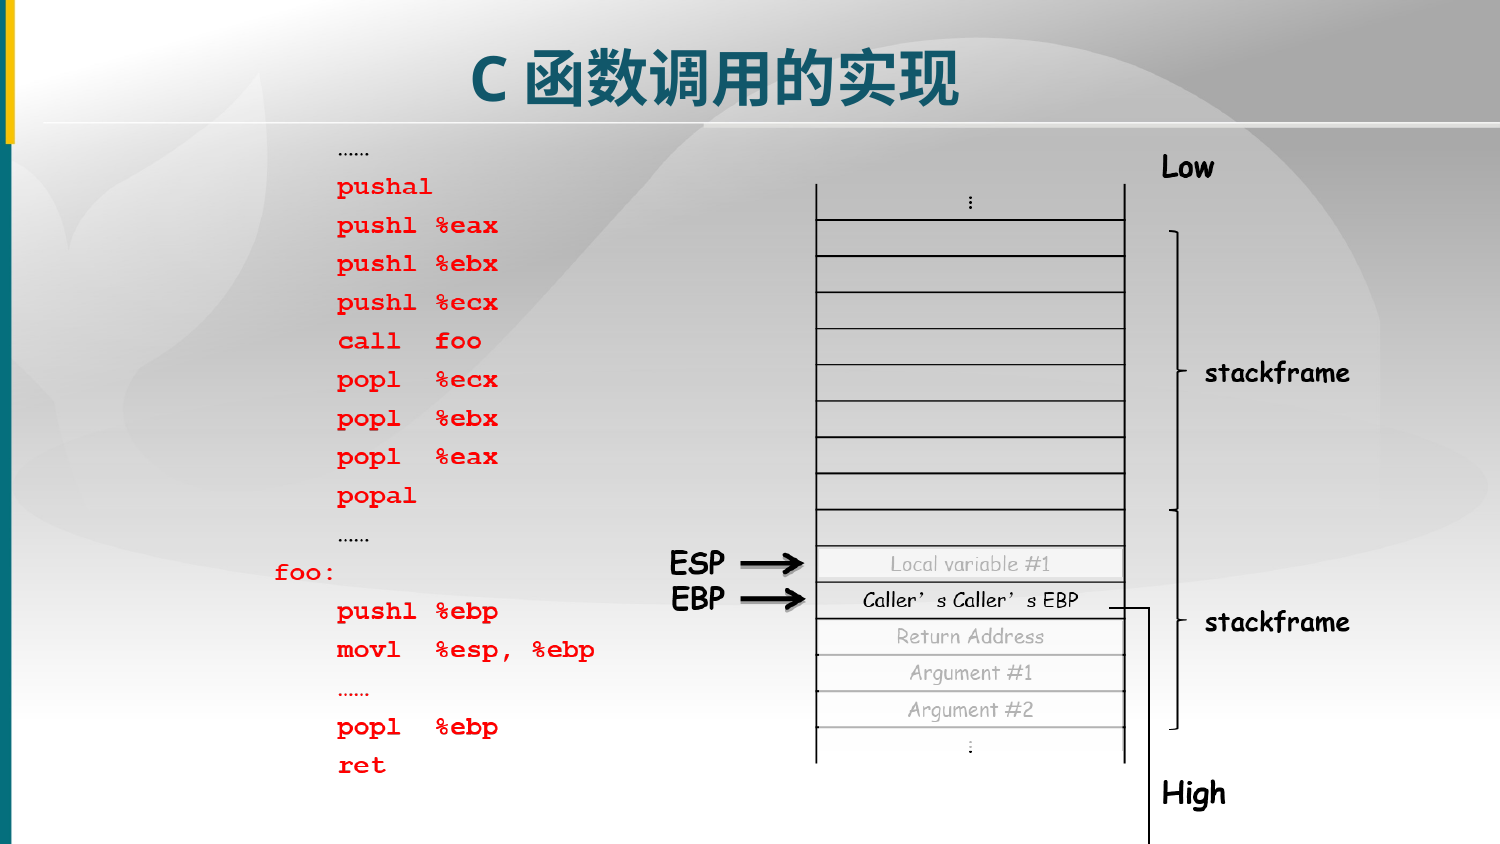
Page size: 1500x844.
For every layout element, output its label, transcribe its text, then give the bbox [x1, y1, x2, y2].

picture [0, 0, 1500, 844]
text_box C函数调用的实现 [454, 32, 1500, 122]
